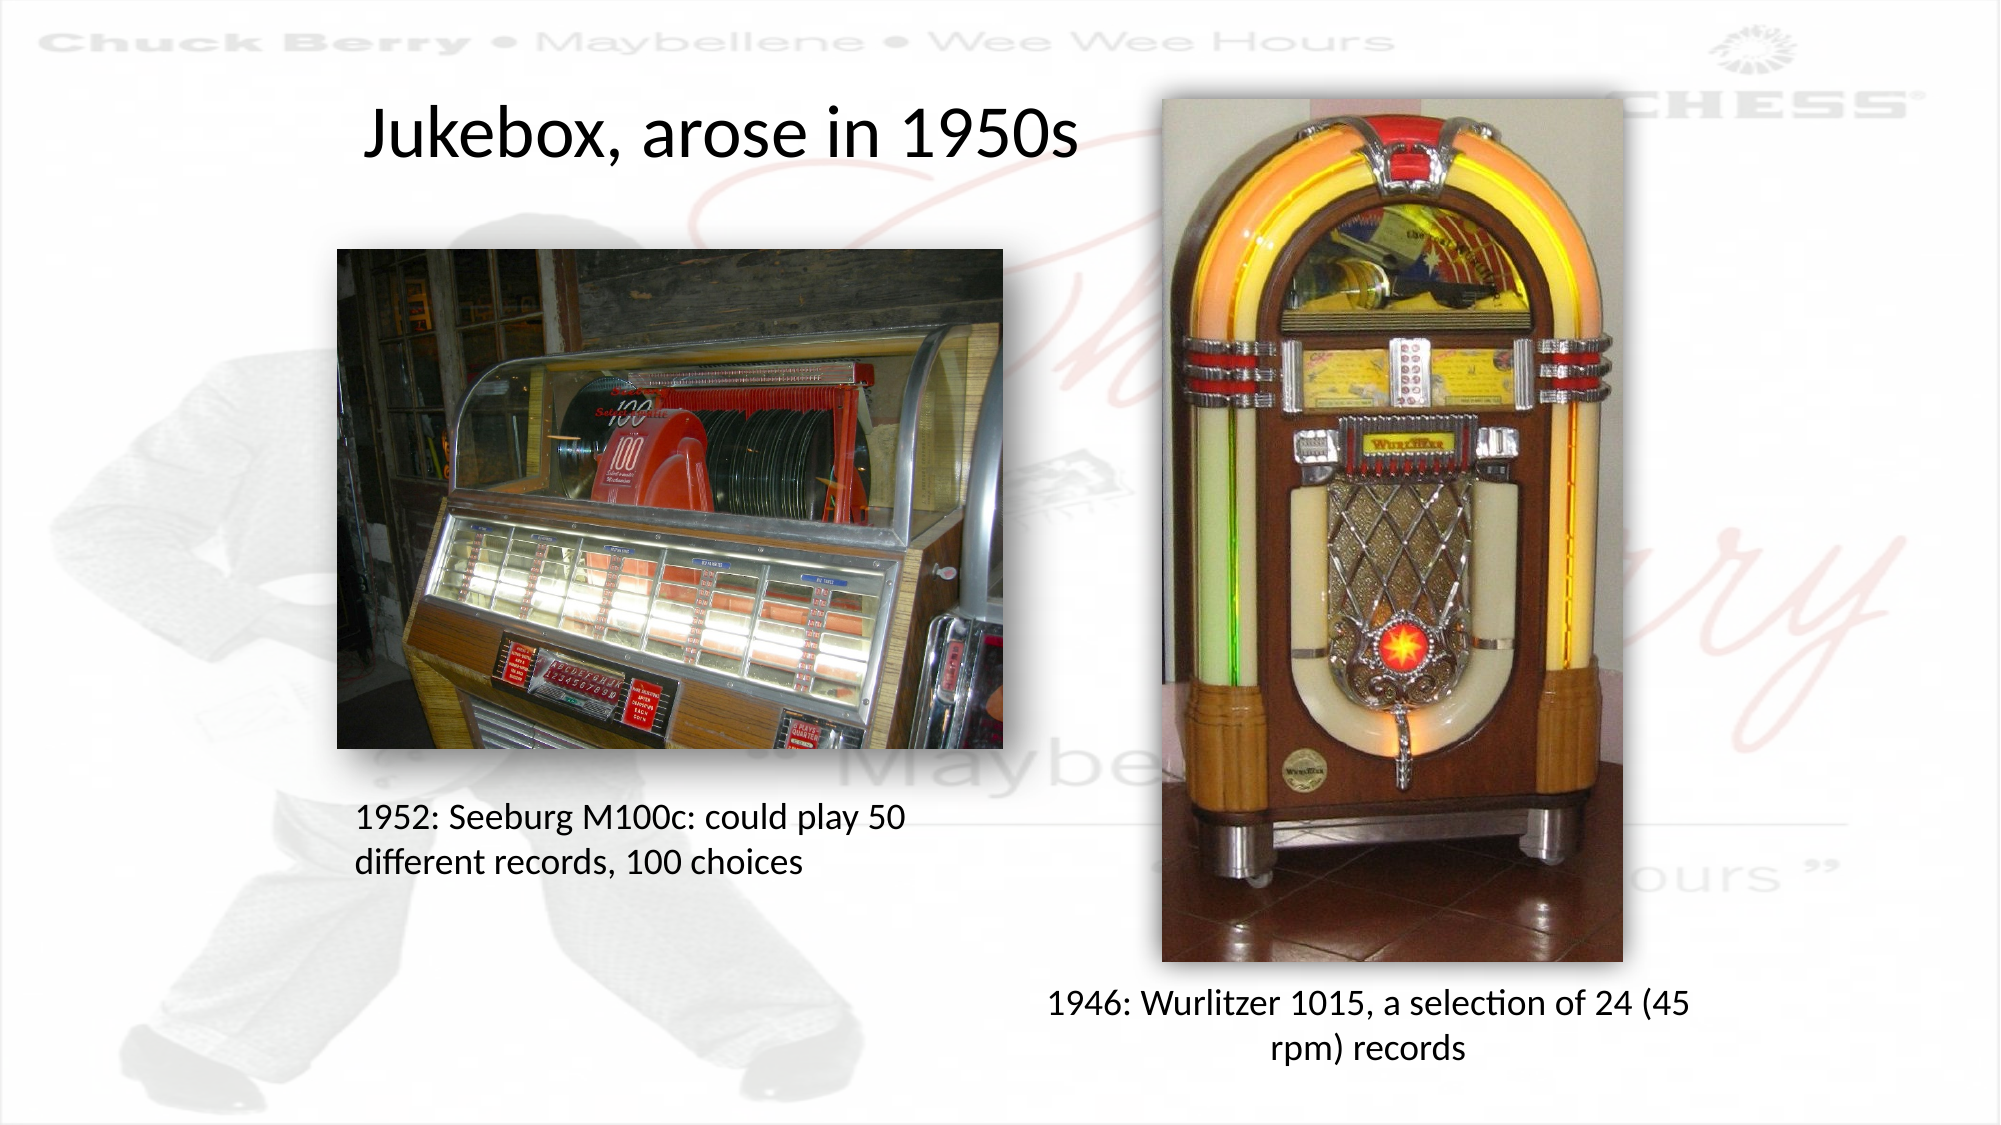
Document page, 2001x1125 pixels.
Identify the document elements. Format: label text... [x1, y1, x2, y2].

picture [337, 249, 1003, 749]
text_box 1946: Wurlitzer 1015, a selection of 24 (45 rpm) records [1002, 970, 1735, 1076]
text_box 1952: Seeburg M100c: could play 50 different records, 100 choices [339, 784, 965, 890]
text_box Jukebox, arose in 1950s [348, 74, 1096, 180]
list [1162, 99, 1623, 962]
